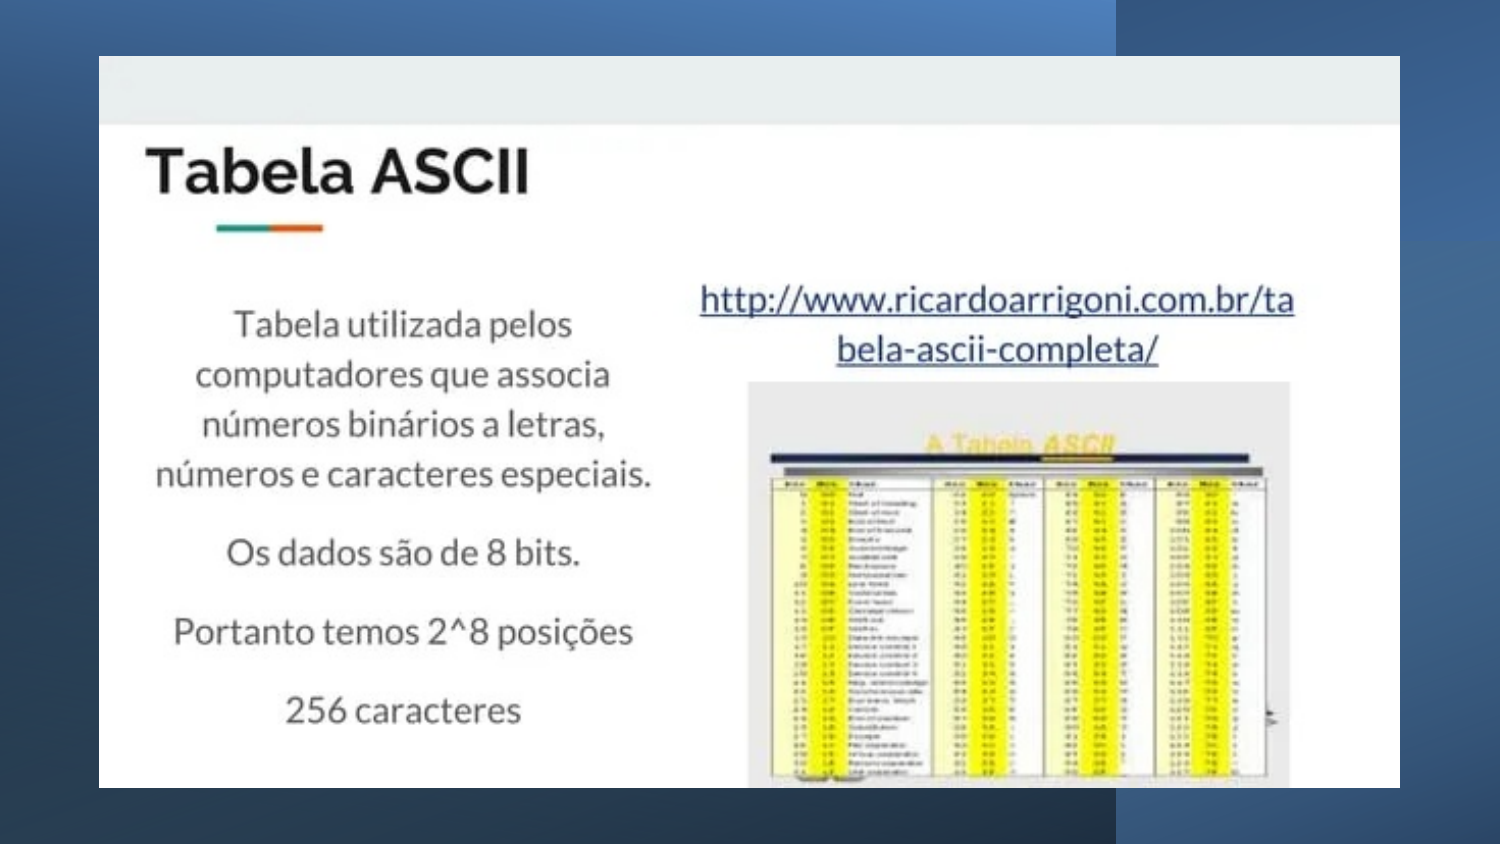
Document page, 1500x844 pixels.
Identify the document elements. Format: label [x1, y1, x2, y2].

picture [99, 56, 1401, 788]
text_box [1118, 0, 1500, 239]
text_box [0, 239, 1500, 844]
text_box [0, 0, 1118, 239]
